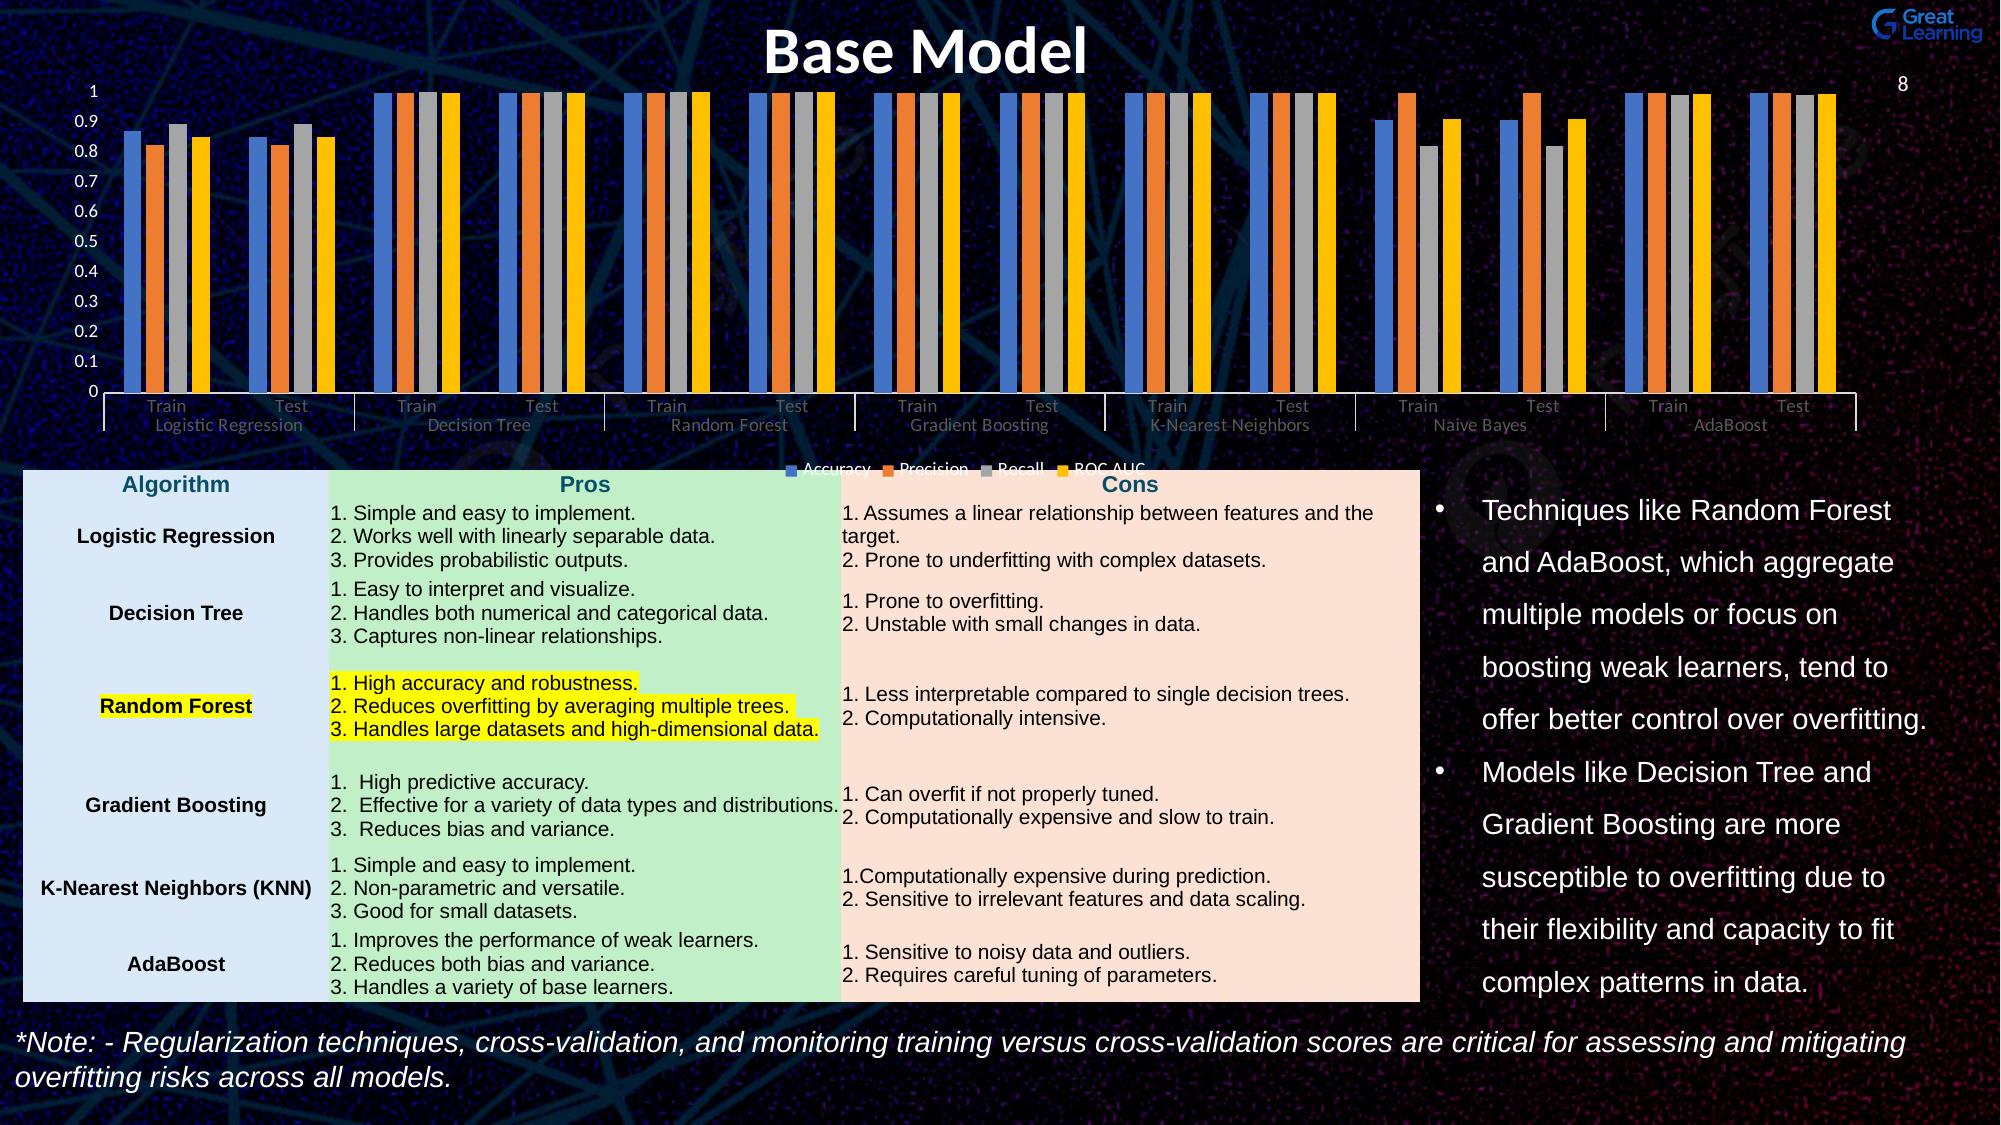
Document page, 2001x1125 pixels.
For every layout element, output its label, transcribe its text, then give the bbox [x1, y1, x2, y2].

table_cell 1. Simple and easy to implement. 2. Non-parametric and versatile. 3. Good for small datasets. [329, 850, 841, 926]
chart [37, 74, 1894, 487]
table_header Pros [329, 487, 841, 498]
table_cell 1. Assumes a linear relationship between features and the target. 2. Prone to underfitting with complex datasets. [841, 498, 1420, 574]
table_cell K-Nearest Neighbors (KNN) [23, 850, 329, 926]
table_cell Logistic Regression [23, 498, 329, 574]
table_cell 1. Less interpretable compared to single decision trees. 2. Computationally intensive. [841, 650, 1420, 761]
table_cell 1.Computationally expensive during prediction. 2. Sensitive to irrelevant features and data scaling. [841, 850, 1420, 926]
text_box Techniques like Random Forest and AdaBoost, which aggregate multiple models or focus on boosting weak learners, tend to offer better control over overfitting. Models like Decision Tree and Gradient Boosting are more susceptible to overfitting due to their flexibility and capacity to fit complex patterns in data. [1419, 466, 1963, 1006]
table_cell 1. Easy to interpret and visualize. 2. Handles both numerical and categorical data. 3. Captures non-linear relationships. [329, 574, 841, 650]
table_cell Random Forest [23, 650, 329, 761]
table_cell 1. High predictive accuracy. 2. Effective for a variety of data types and distributions. 3. Reduces bias and variance. [329, 761, 841, 850]
table_cell Gradient Boosting [23, 761, 329, 850]
table_cell 1. Improves the performance of weak learners. 2. Reduces both bias and variance. 3. Handles a variety of base learners. [329, 926, 841, 1002]
table_cell 1. Prone to overfitting. 2. Unstable with small changes in data. [841, 574, 1420, 650]
table_cell 1. Simple and easy to implement. 2. Works well with linearly separable data. 3. Provides probabilistic outputs. [329, 498, 841, 574]
table_cell 1. Can overfit if not properly tuned. 2. Computationally expensive and slow to train. [841, 761, 1420, 850]
table_cell Decision Tree [23, 574, 329, 650]
text_box *Note: - Regularization techniques, cross-validation, and monitoring training versus cross-validation scores are critical for assessing and mitigating overfitting risks across all models. [0, 1015, 2000, 1101]
table_cell AdaBoost [23, 926, 329, 1002]
slide_number 8 [1862, 61, 1924, 113]
table_header Algorithm [23, 470, 329, 498]
table_cell 1. Sensitive to noisy data and outliers. 2. Requires careful tuning of parameters. [841, 926, 1420, 1002]
picture [0, 0, 2001, 1125]
text_box Base Model [749, 0, 1106, 74]
table_header Cons [841, 487, 1420, 498]
table_cell 1. High accuracy and robustness. 2. Reduces overfitting by averaging multiple trees. 3. Handles large datasets and high-dimensional data. [329, 650, 841, 761]
